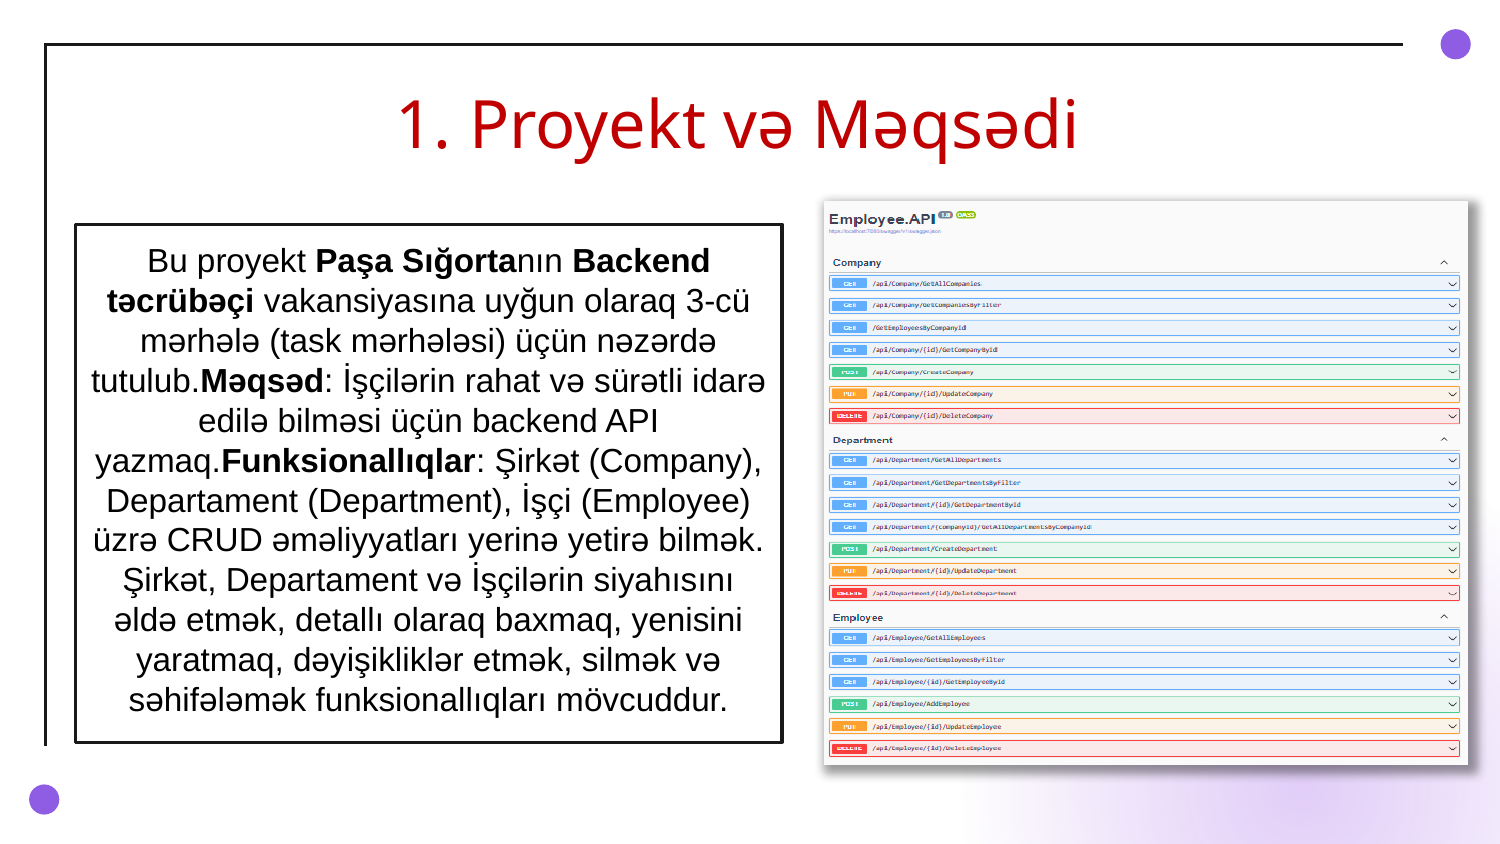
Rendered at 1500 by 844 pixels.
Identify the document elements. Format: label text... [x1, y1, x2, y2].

text_box Bu proyekt Paşa Sığortanın Backend təcrübəçi vakansiyasına uyğun olaraq 3-cü mərhələ (task mərhələsi) üçün nəzərdə tutulub.Məqsəd: İşçilərin rahat və sürətli idarə edilə bilməsi üçün backend API yazmaq.Funksionallıqlar: Şirkət (Company), Departament (Department), İşçi (Employee) üzrə CRUD əməliyyatları yerinə yetirə bilmək. Şirkət, Departament və İşçilərin siyahısını əldə etmək, detallı olaraq baxmaq, yenisini yaratmaq, dəyişikliklər etmək, silmək və səhifələmək funksionallıqları mövcuddur. [75, 224, 783, 743]
picture [823, 201, 1468, 765]
title 1. Proyekt və Məqsədi [380, 82, 1120, 177]
